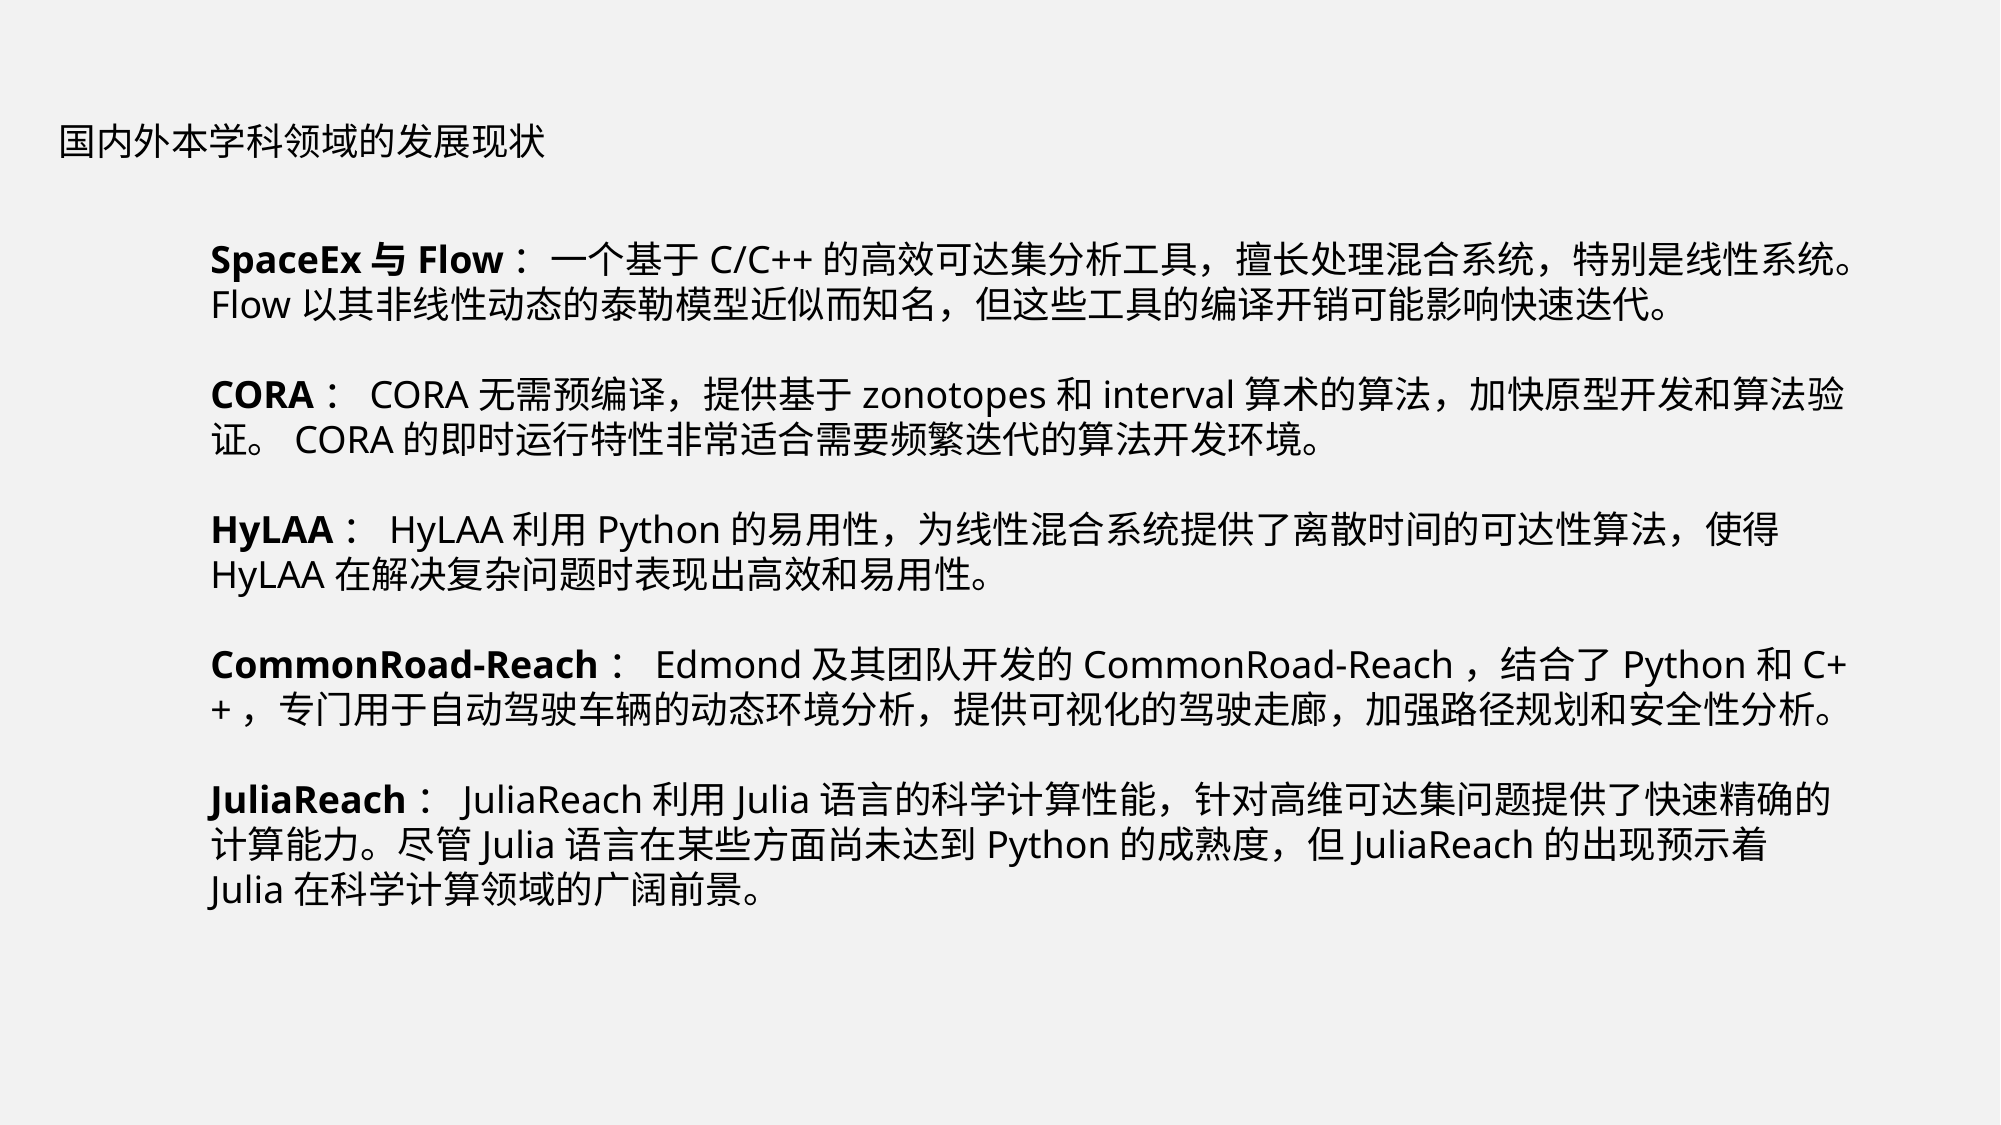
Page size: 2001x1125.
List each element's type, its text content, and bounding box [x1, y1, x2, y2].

text_box 国内外本学科领域的发展现状 [43, 110, 1030, 171]
text_box SpaceEx与Flow：一个基于C/C++的高效可达集分析工具，擅长处理混合系统，特别是线性系统。Flow以其非线性动态的泰勒模型近似而知名，但这些工具的编译开销可能影响快速迭代。 CORA：CORA无需预编译，提供基于zonotopes和interval算术的算法，加快原型开发和算法验证。CORA的即时运行特性非常适合需要频繁迭代的算法开发环境。 HyLAA：HyLAA利用Python的易用性，为线性混合系统提供了离散时间的可达性算法，使得HyLAA在解决复杂问题时表现出高效和易用性。 CommonRoad-Reach：Edmond及其团队开发的CommonRoad-Reach，结合了Python和C++，专门用于自动驾驶车辆的动态环境分析，提供可视化的驾驶走廊，加强路径规划和安全性分析。 JuliaReach：JuliaReach利用Julia语言的科学计算性能，针对高维可达集问题提供了快速精确的计算能力。尽管Julia语言在某些方面尚未达到Python的成熟度，但JuliaReach的出现预示着Julia在科学计算领域的广阔前景。 [195, 228, 1863, 919]
